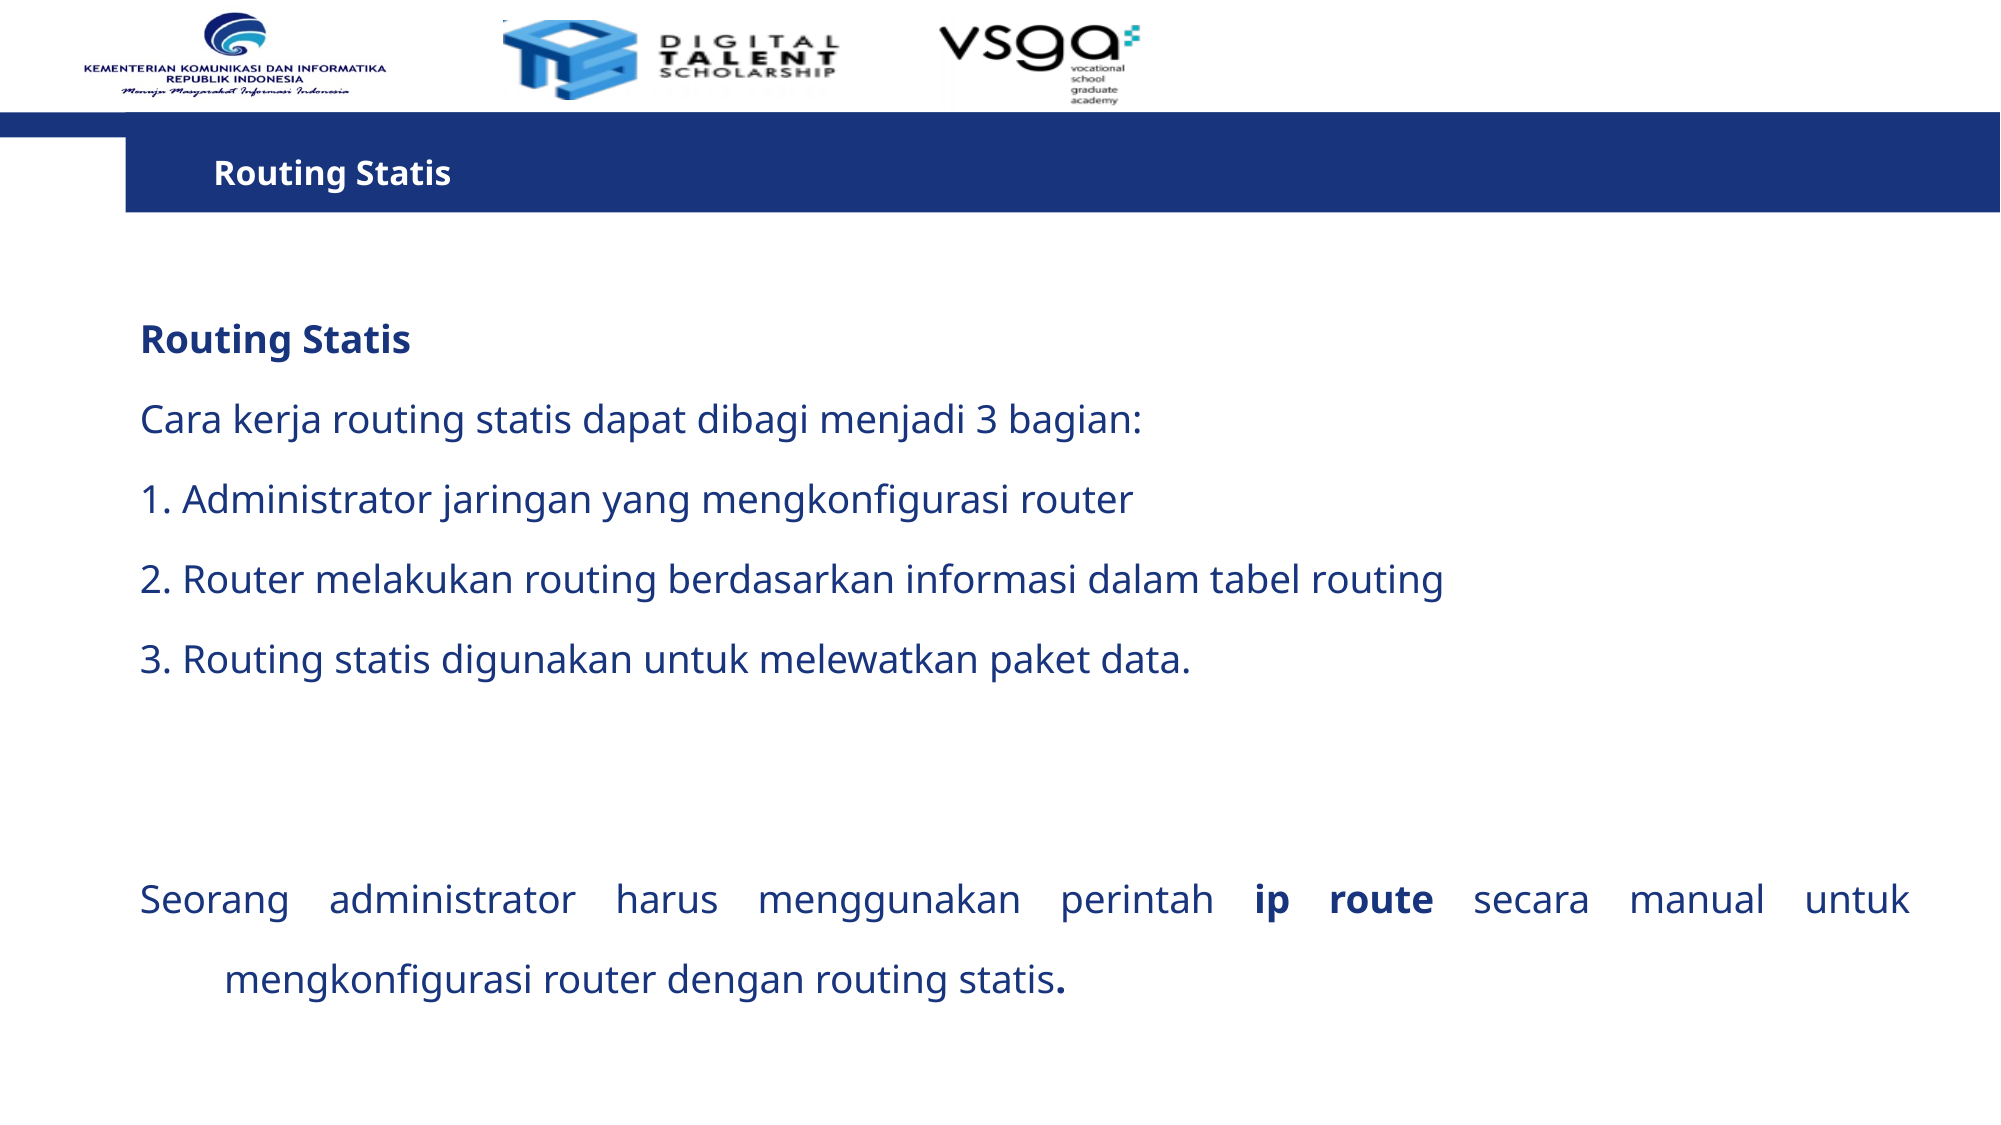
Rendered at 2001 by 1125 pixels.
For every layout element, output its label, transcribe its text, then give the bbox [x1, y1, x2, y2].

picture [929, 16, 1148, 111]
picture [503, 20, 847, 100]
picture [66, 5, 399, 100]
text_box Routing Statis Cara kerja routing statis dapat dibagi menjadi 3 bagian: 1. Administrator jaringan yang mengkonfigurasi router 2. Router melakukan routing berdasarkan informasi dalam tabel routing 3. Routing statis digunakan untuk melewatkan paket data. Seorang administrator harus menggunakan perintah ip route secara manual untuk mengkonfigurasi router dengan routing statis. [124, 299, 1925, 1035]
text_box Routing Statis [198, 137, 467, 222]
